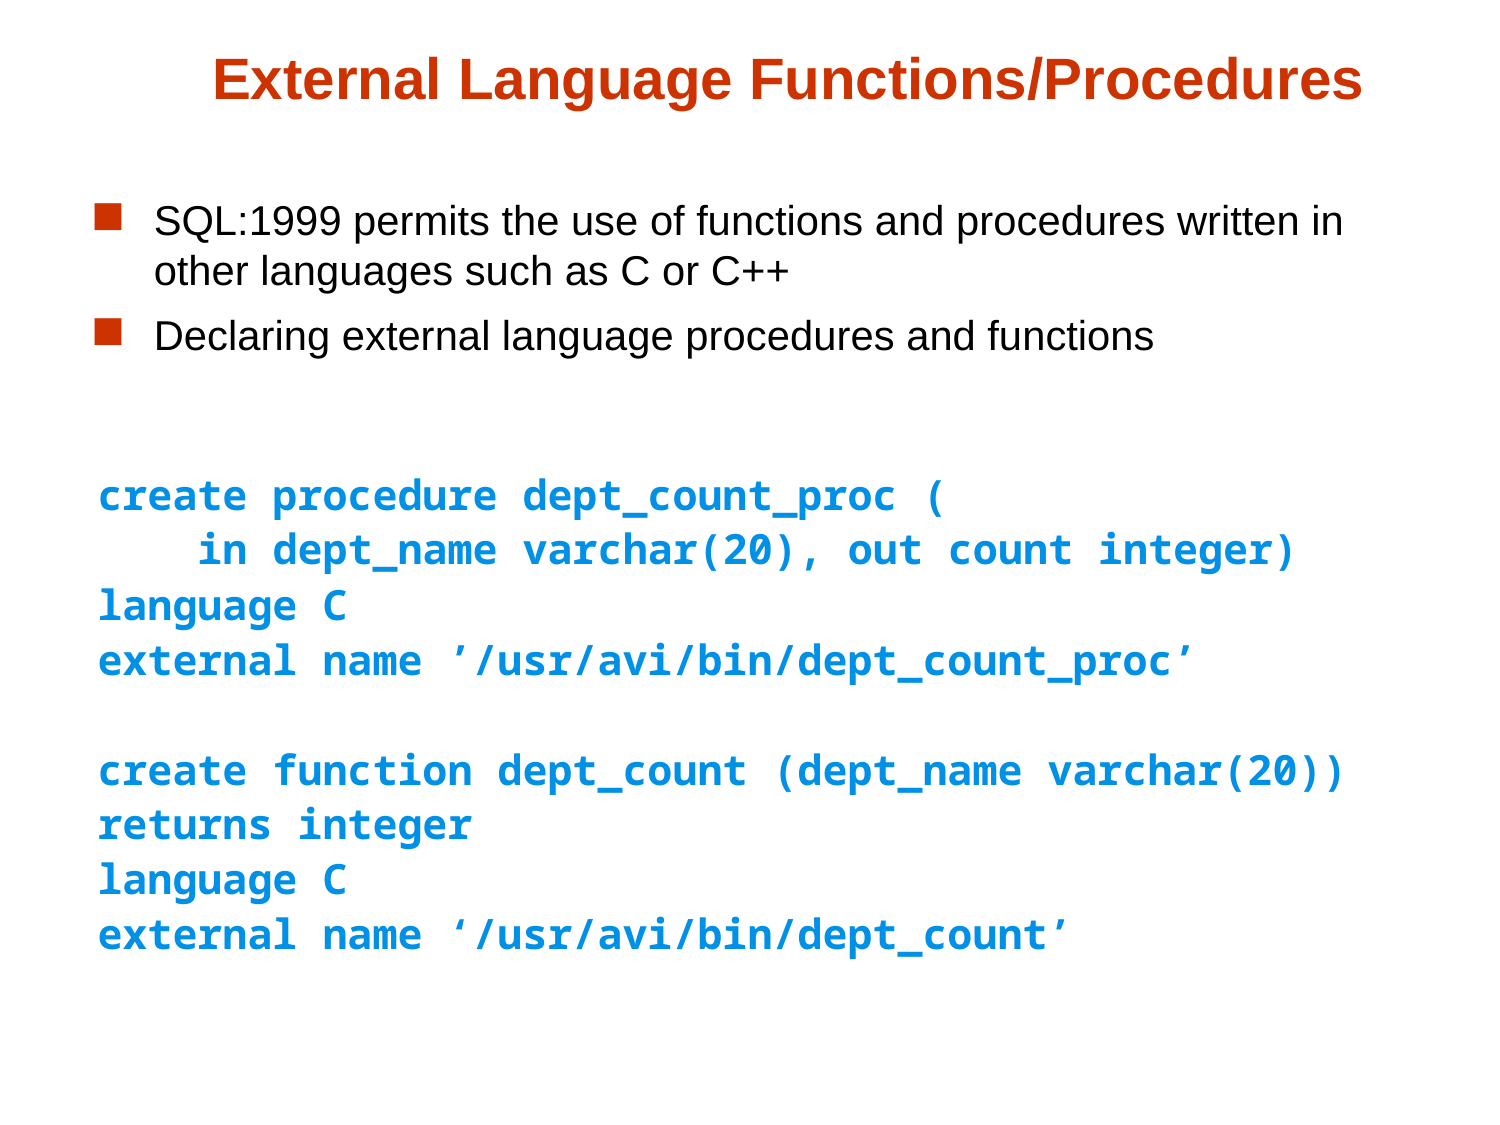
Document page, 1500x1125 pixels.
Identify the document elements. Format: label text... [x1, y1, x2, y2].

list SQL:1999 permits the use of functions and procedures written in other languages such as C or C++ Declaring external language procedures and functions create procedure dept_count_proc ( in dept_name varchar(20), out count integer) language C external name ’/usr/avi/bin/dept_count_proc’ create function dept_count (dept_name varchar(20)) returns integer language C external name ‘/usr/avi/bin/dept_count’ [82, 185, 1460, 985]
title External Language Functions/Procedures [125, 18, 1452, 120]
